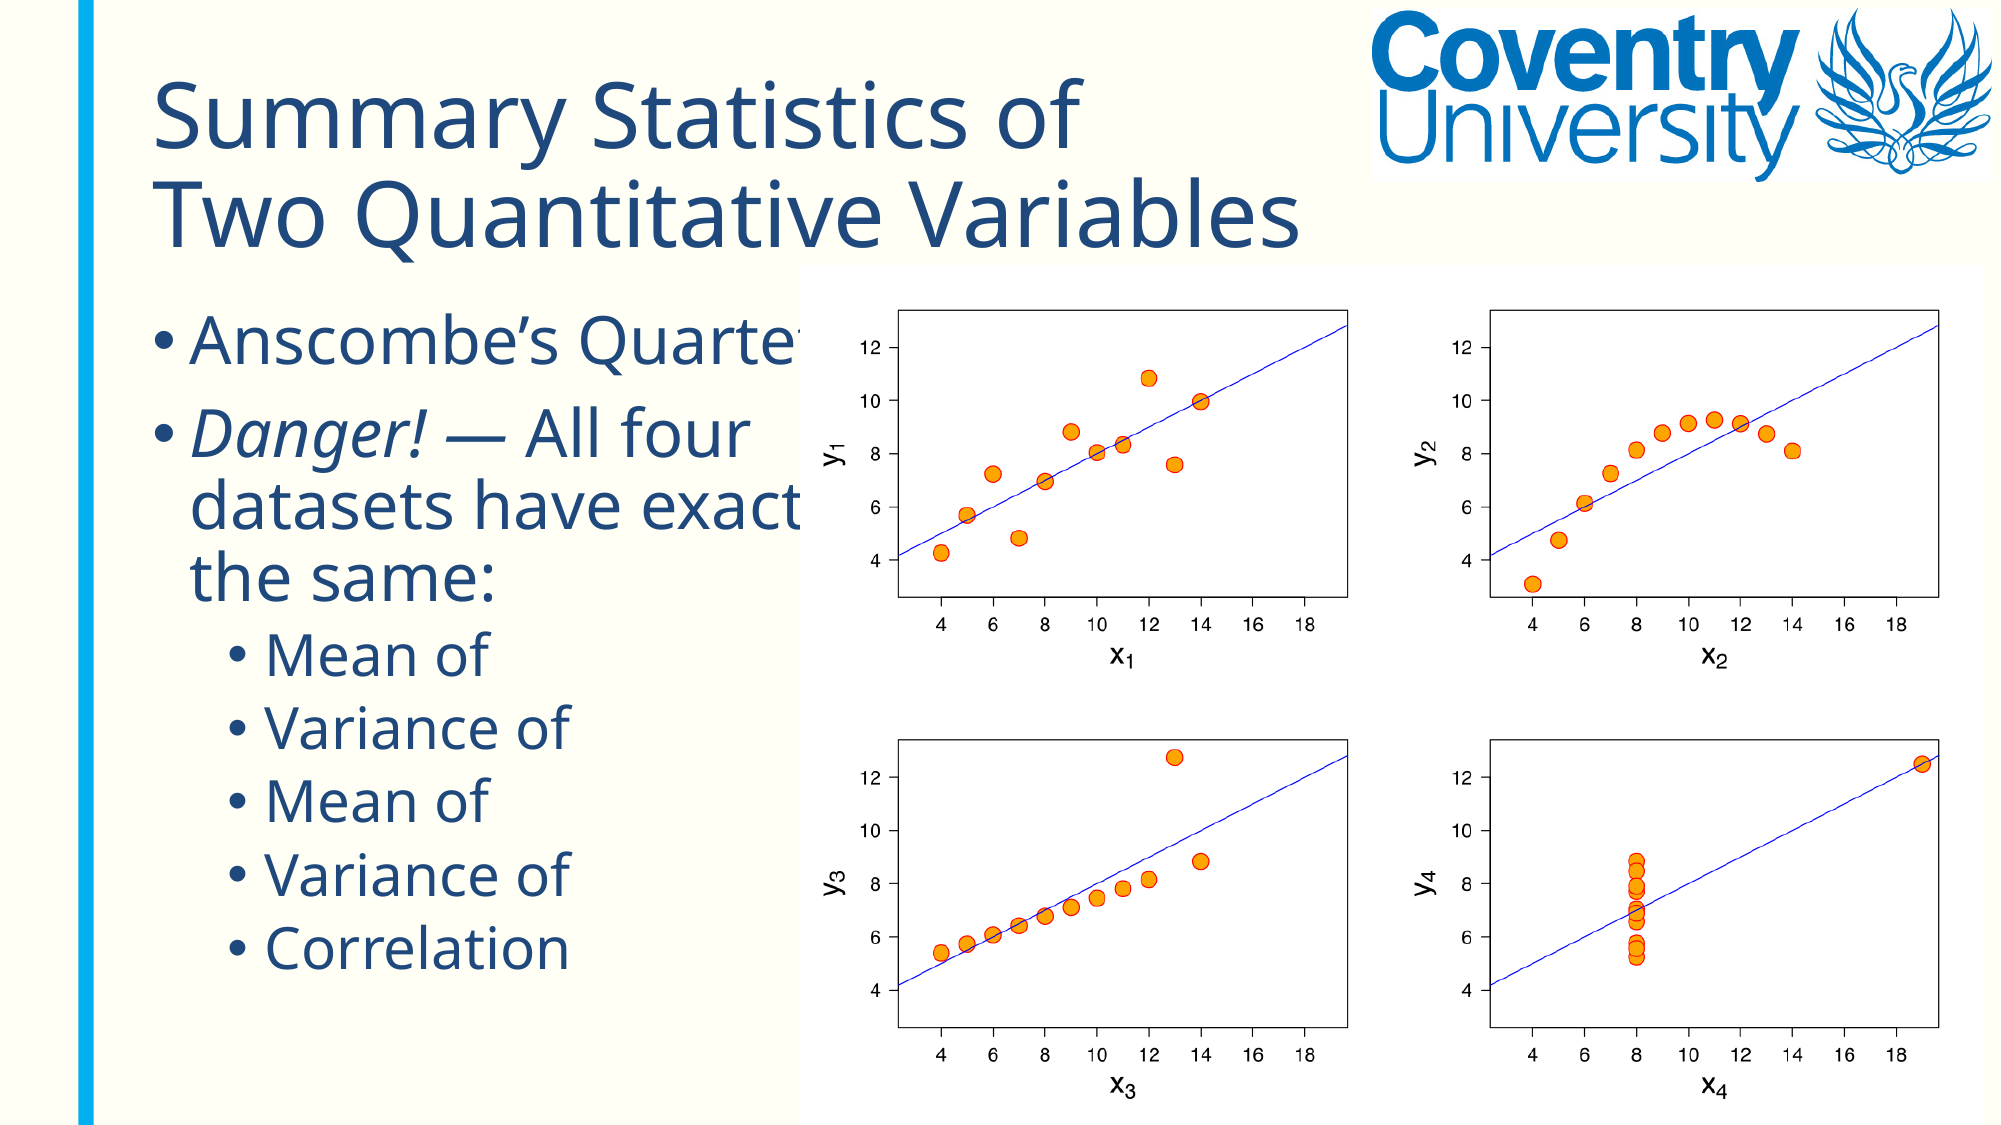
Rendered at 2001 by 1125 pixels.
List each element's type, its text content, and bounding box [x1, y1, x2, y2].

title Summary Statistics of Two Quantitative Variables [137, 59, 1863, 278]
picture [800, 265, 1983, 1125]
picture [1372, 8, 1992, 182]
